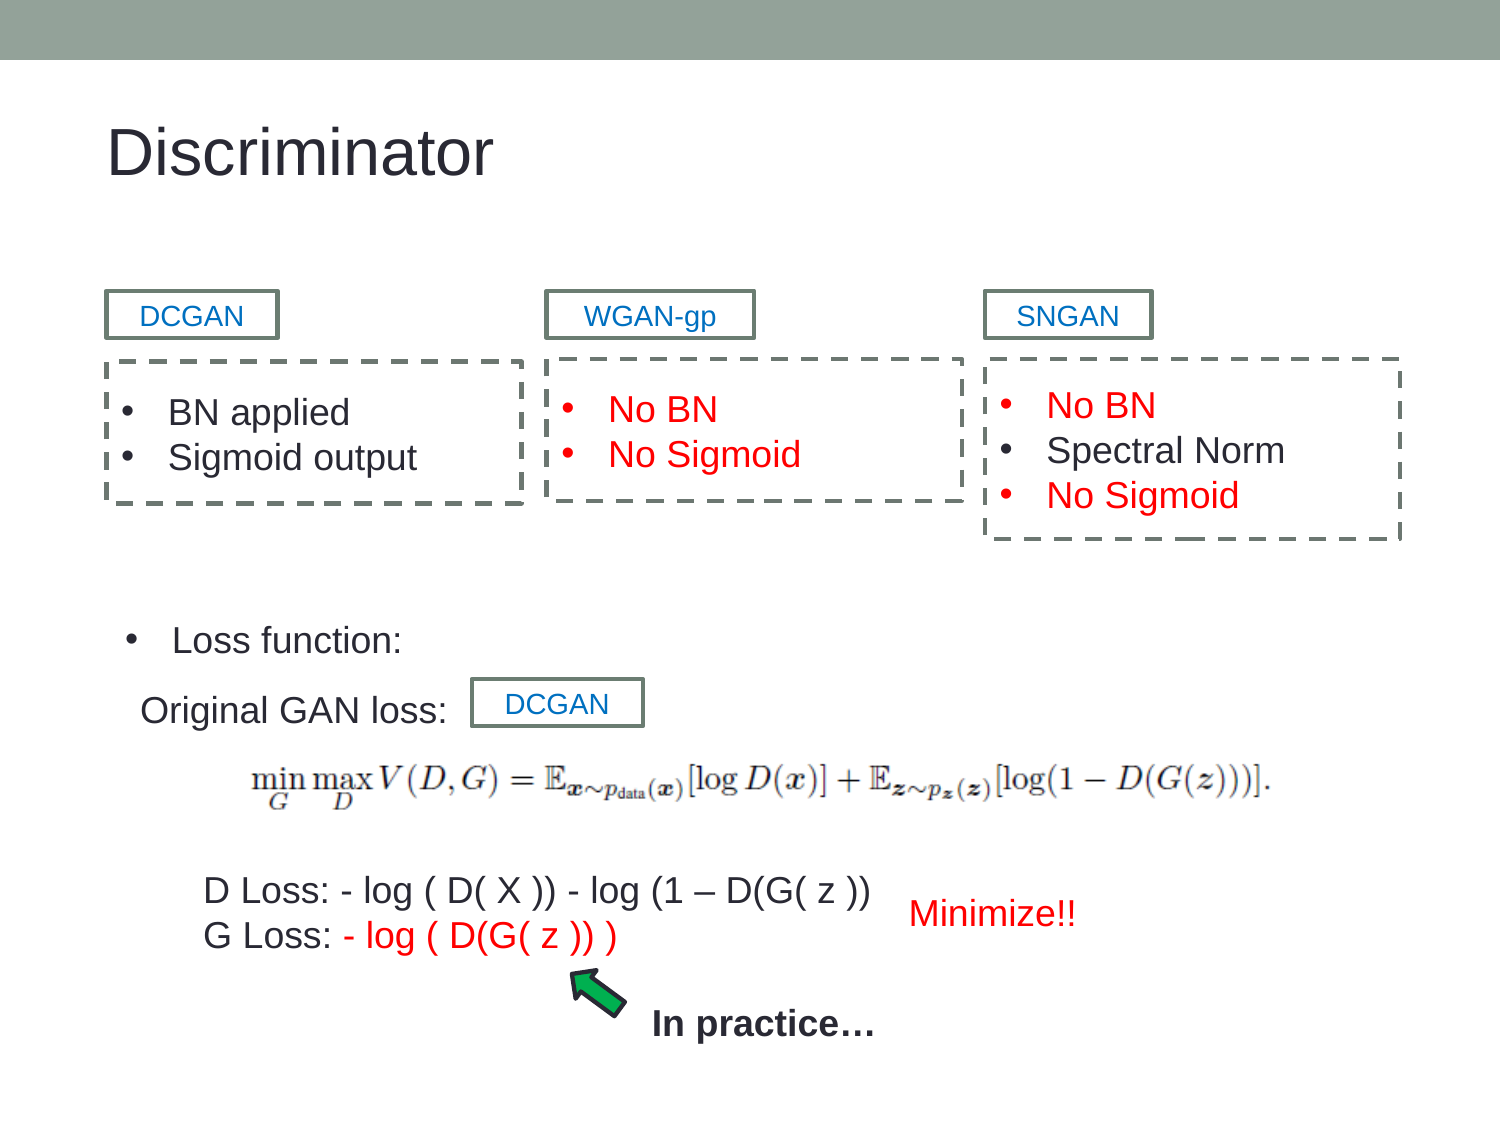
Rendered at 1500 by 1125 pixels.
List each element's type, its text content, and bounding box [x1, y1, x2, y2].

text_box No BN Spectral Norm No Sigmoid [983, 357, 1402, 541]
text_box WGAN-gp [544, 289, 756, 340]
text_box Loss function: [110, 203, 1294, 766]
picture [231, 744, 1289, 825]
text_box DCGAN [104, 289, 280, 340]
text_box Discriminator [91, 101, 511, 197]
text_box No BN No Sigmoid [544, 357, 964, 503]
text_box BN applied Sigmoid output [104, 359, 524, 506]
text_box Minimize!! [902, 881, 1092, 942]
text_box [121, 678, 894, 1053]
text_box SNGAN [983, 289, 1154, 340]
